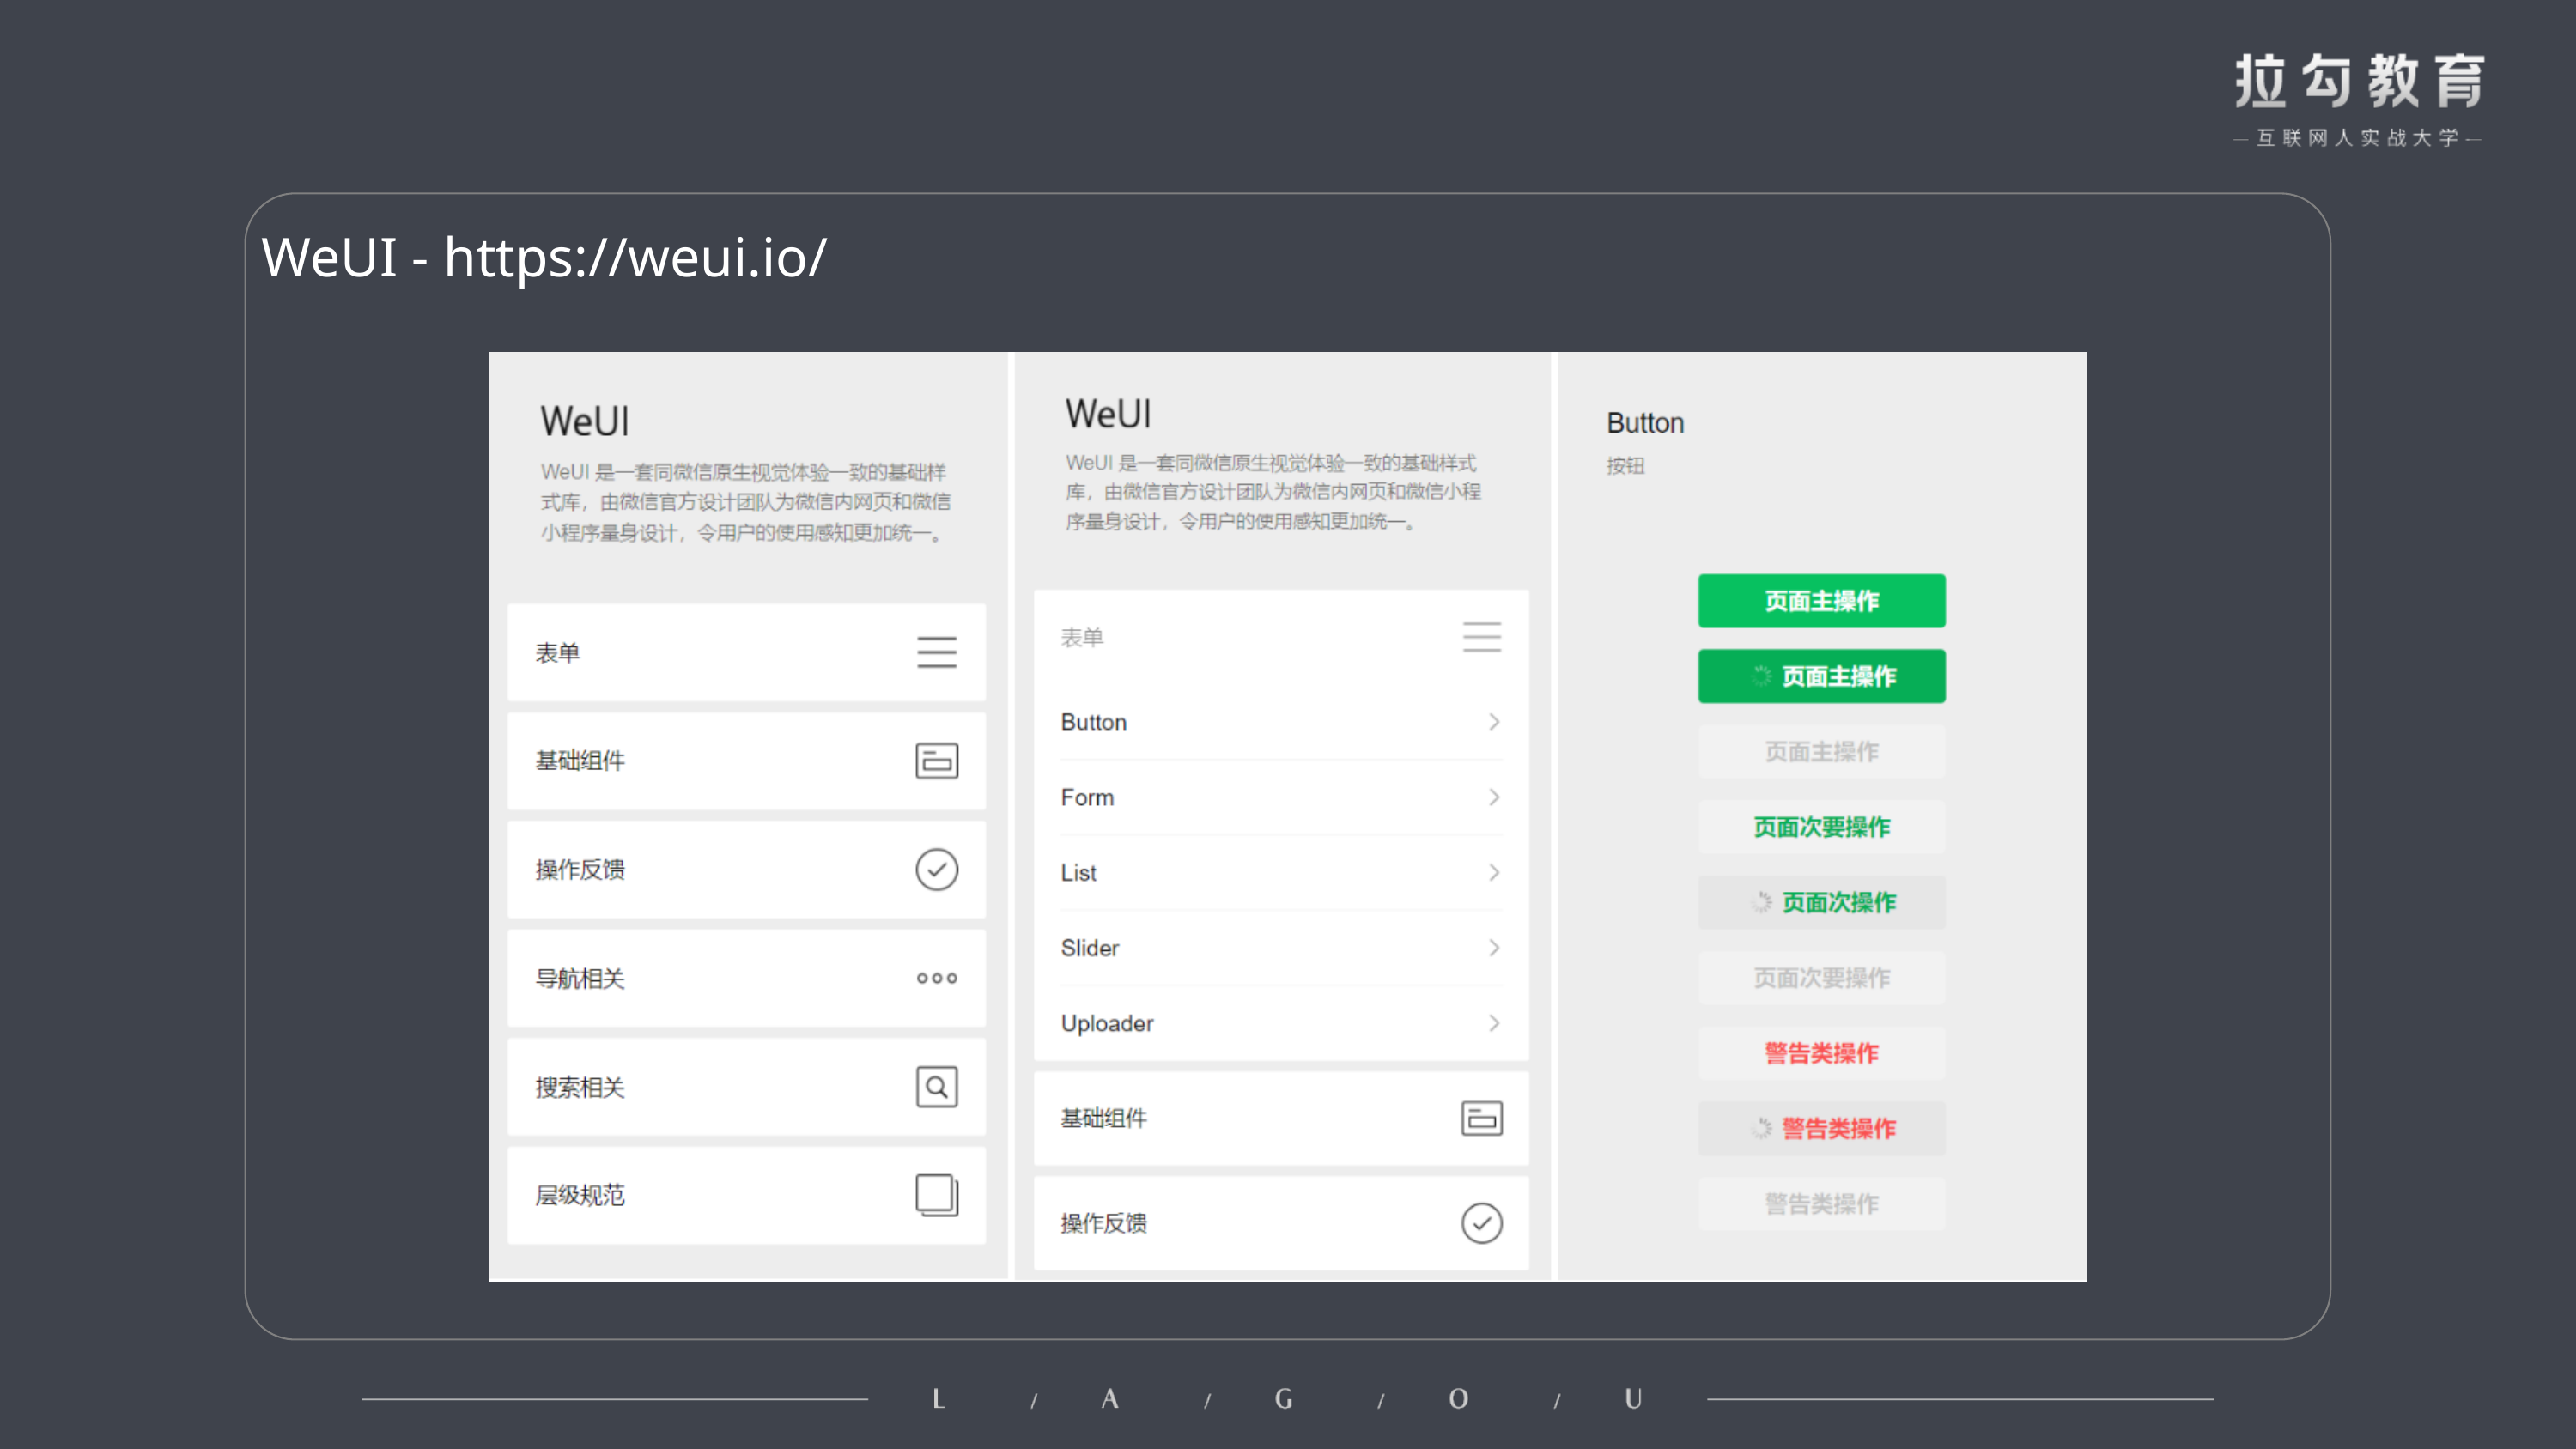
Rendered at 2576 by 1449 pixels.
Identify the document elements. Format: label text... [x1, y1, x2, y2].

picture [2182, 11, 2541, 197]
text_box WeUI - https://weui.io/ [249, 216, 842, 294]
picture [362, 1374, 2214, 1425]
picture [489, 352, 2087, 1282]
text_box [244, 192, 2332, 1341]
